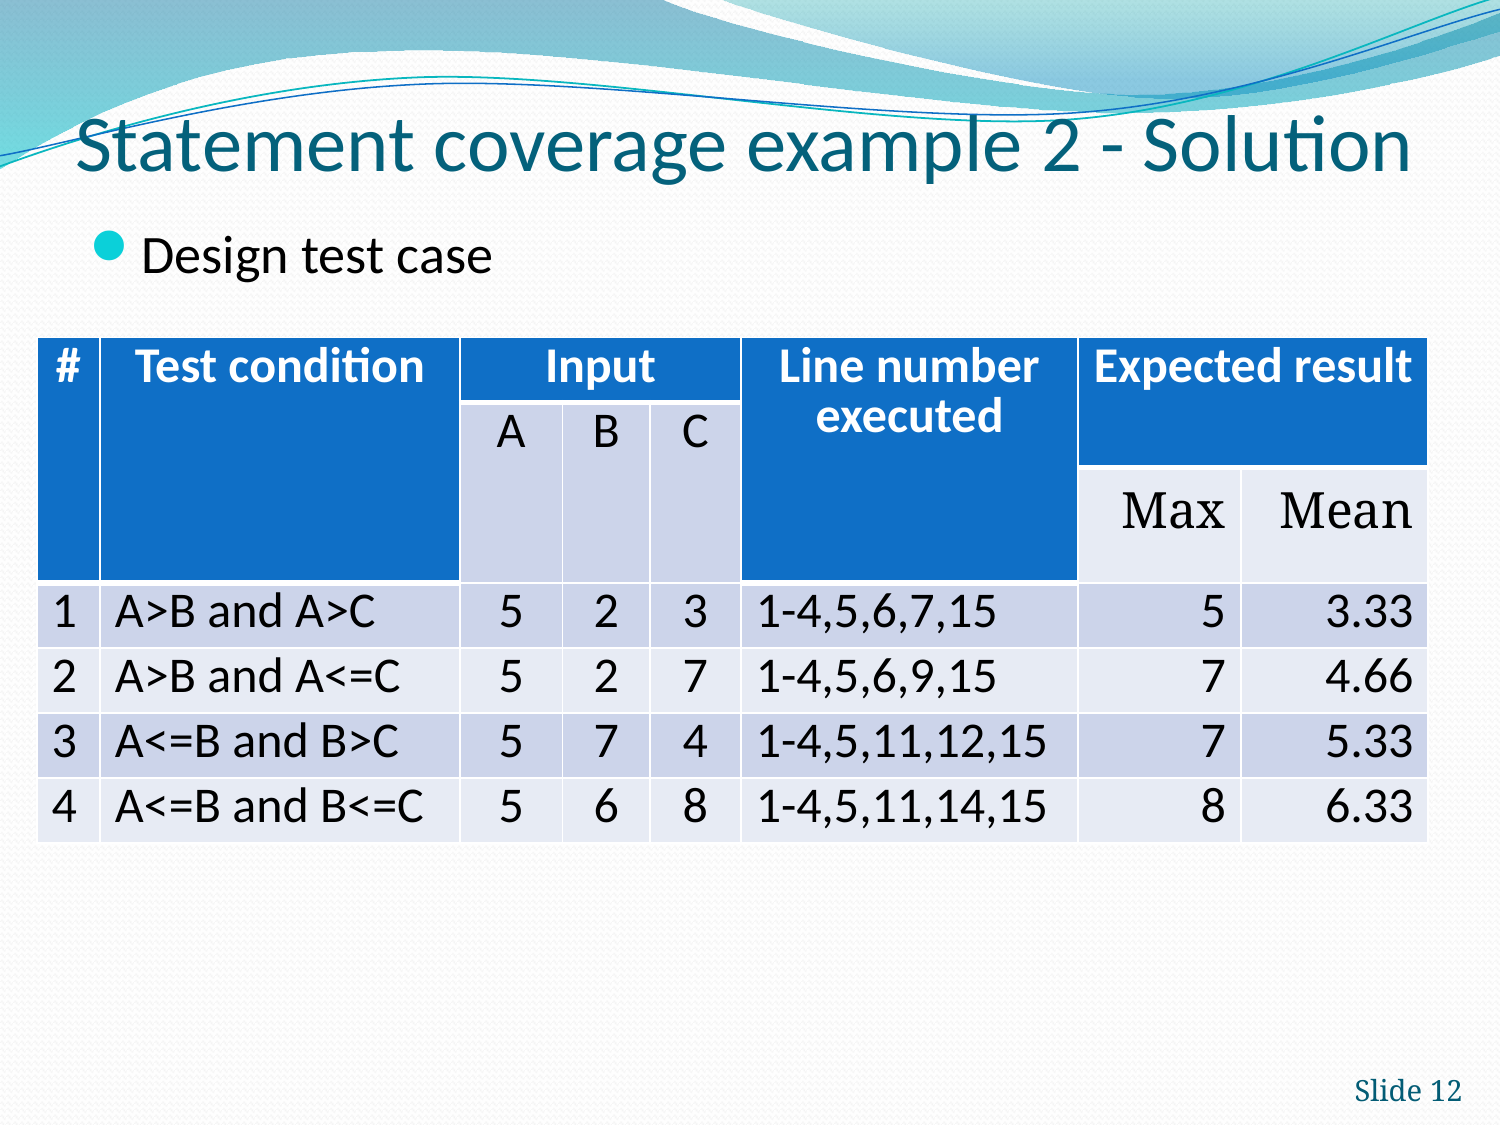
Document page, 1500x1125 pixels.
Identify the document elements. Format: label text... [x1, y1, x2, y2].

table_cell 4 [651, 714, 740, 777]
table_cell 7 [1079, 649, 1240, 712]
table_cell 1 [38, 586, 99, 647]
table_cell A [461, 405, 562, 582]
table_cell 1-4,5,11,14,15 [742, 779, 1077, 842]
table_cell 2 [563, 649, 649, 712]
table_cell 3 [651, 584, 740, 647]
table_cell 5 [1079, 584, 1240, 647]
table_cell 4.66 [1242, 649, 1427, 712]
table_cell 7 [1079, 714, 1240, 777]
table_cell 5 [461, 779, 562, 842]
table_cell C [651, 405, 740, 582]
slide_number Slide [1337, 1052, 1463, 1113]
table_cell 6.33 [1242, 779, 1427, 842]
table_header Expected result [1079, 338, 1427, 465]
table_cell 5 [461, 584, 562, 647]
table_cell 3.33 [1242, 584, 1427, 647]
table_cell 5.33 [1242, 714, 1427, 777]
table_cell 3 [38, 714, 99, 777]
table_cell A<=B and B>C [101, 714, 459, 777]
table_cell 5 [461, 649, 562, 712]
table_header Test condition [101, 338, 459, 580]
table_cell 1-4,5,11,12,15 [742, 714, 1077, 777]
table_cell 2 [563, 584, 649, 647]
list Design test case [75, 212, 1450, 1075]
table_cell 5 [461, 714, 562, 777]
table_cell 6 [563, 779, 649, 842]
table_header Input [461, 338, 740, 400]
table_cell Mean [1242, 470, 1427, 582]
table_header Line number executed [742, 338, 1077, 580]
table_cell 4 [38, 779, 99, 842]
table_header # [38, 338, 99, 580]
table_cell A>B and A>C [101, 586, 459, 647]
table_cell 7 [563, 714, 649, 777]
table_cell A<=B and B<=C [101, 779, 459, 842]
title Statement coverage example 2 - Solution [75, 62, 1450, 188]
table_cell 2 [38, 649, 99, 712]
table_cell 1-4,5,6,9,15 [742, 649, 1077, 712]
table_cell 8 [1079, 779, 1240, 842]
table_cell Max [1079, 470, 1240, 582]
table_cell 7 [651, 649, 740, 712]
table_cell A>B and A<=C [101, 649, 459, 712]
table_cell B [563, 405, 649, 582]
table_cell 1-4,5,6,7,15 [742, 586, 1077, 647]
table_cell 8 [651, 779, 740, 842]
